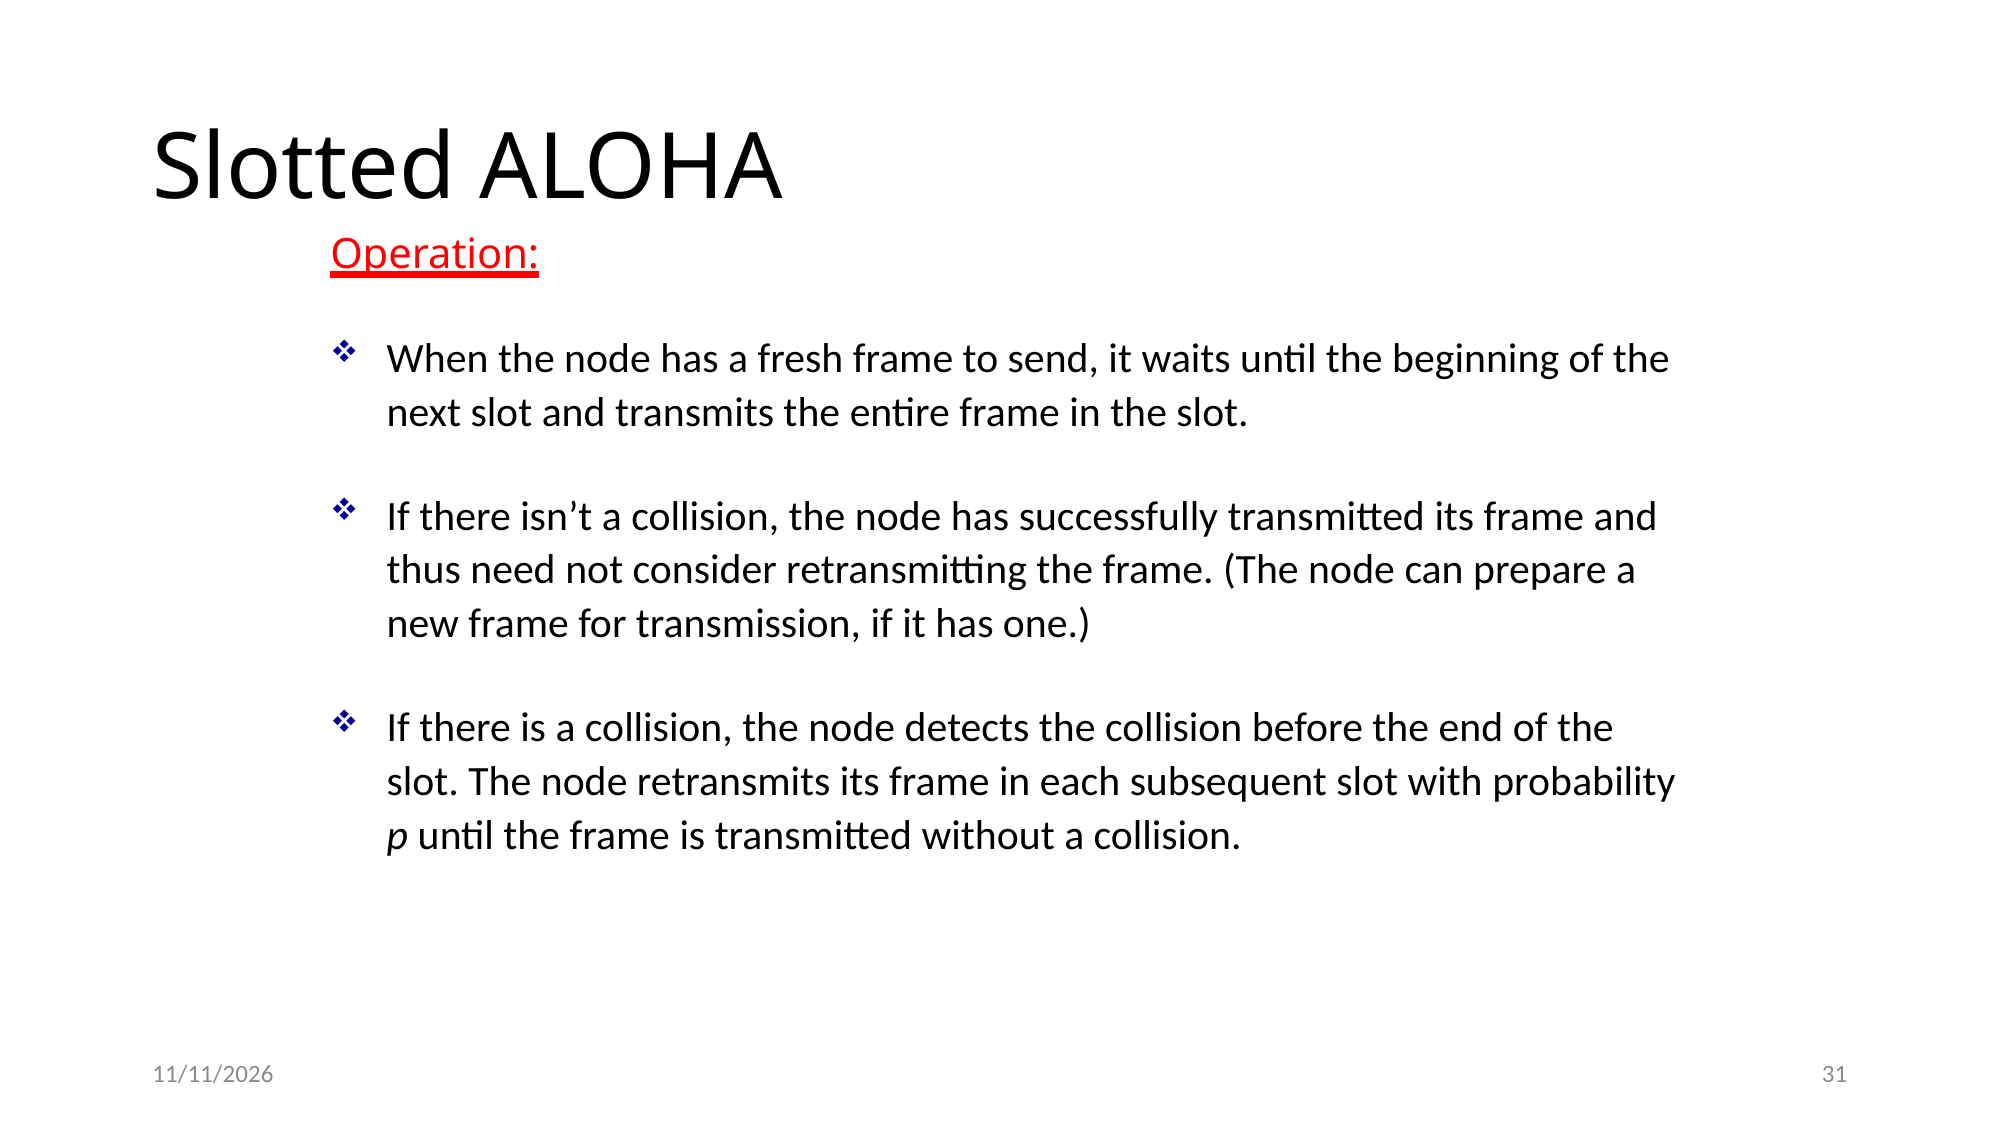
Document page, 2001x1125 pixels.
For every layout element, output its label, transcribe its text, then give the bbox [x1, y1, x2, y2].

text_box Operation: When the node has a fresh frame to send, it waits until the beginning of the next slot and transmits the entire frame in the slot. If there isn’t a collision, the node has successfully transmitted its frame and thus need not consider retransmitting the frame. (The node can prepare a new frame for transmission, if it has one.) If there is a collision, the node detects the collision before the end of the slot. The node retransmits its frame in each subsequent slot with probability p until the frame is transmitted without a collision. [328, 226, 1725, 859]
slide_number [137, 1042, 588, 1103]
title Slotted ALOHA [137, 59, 1863, 278]
slide_number 31 [1412, 1042, 1863, 1103]
